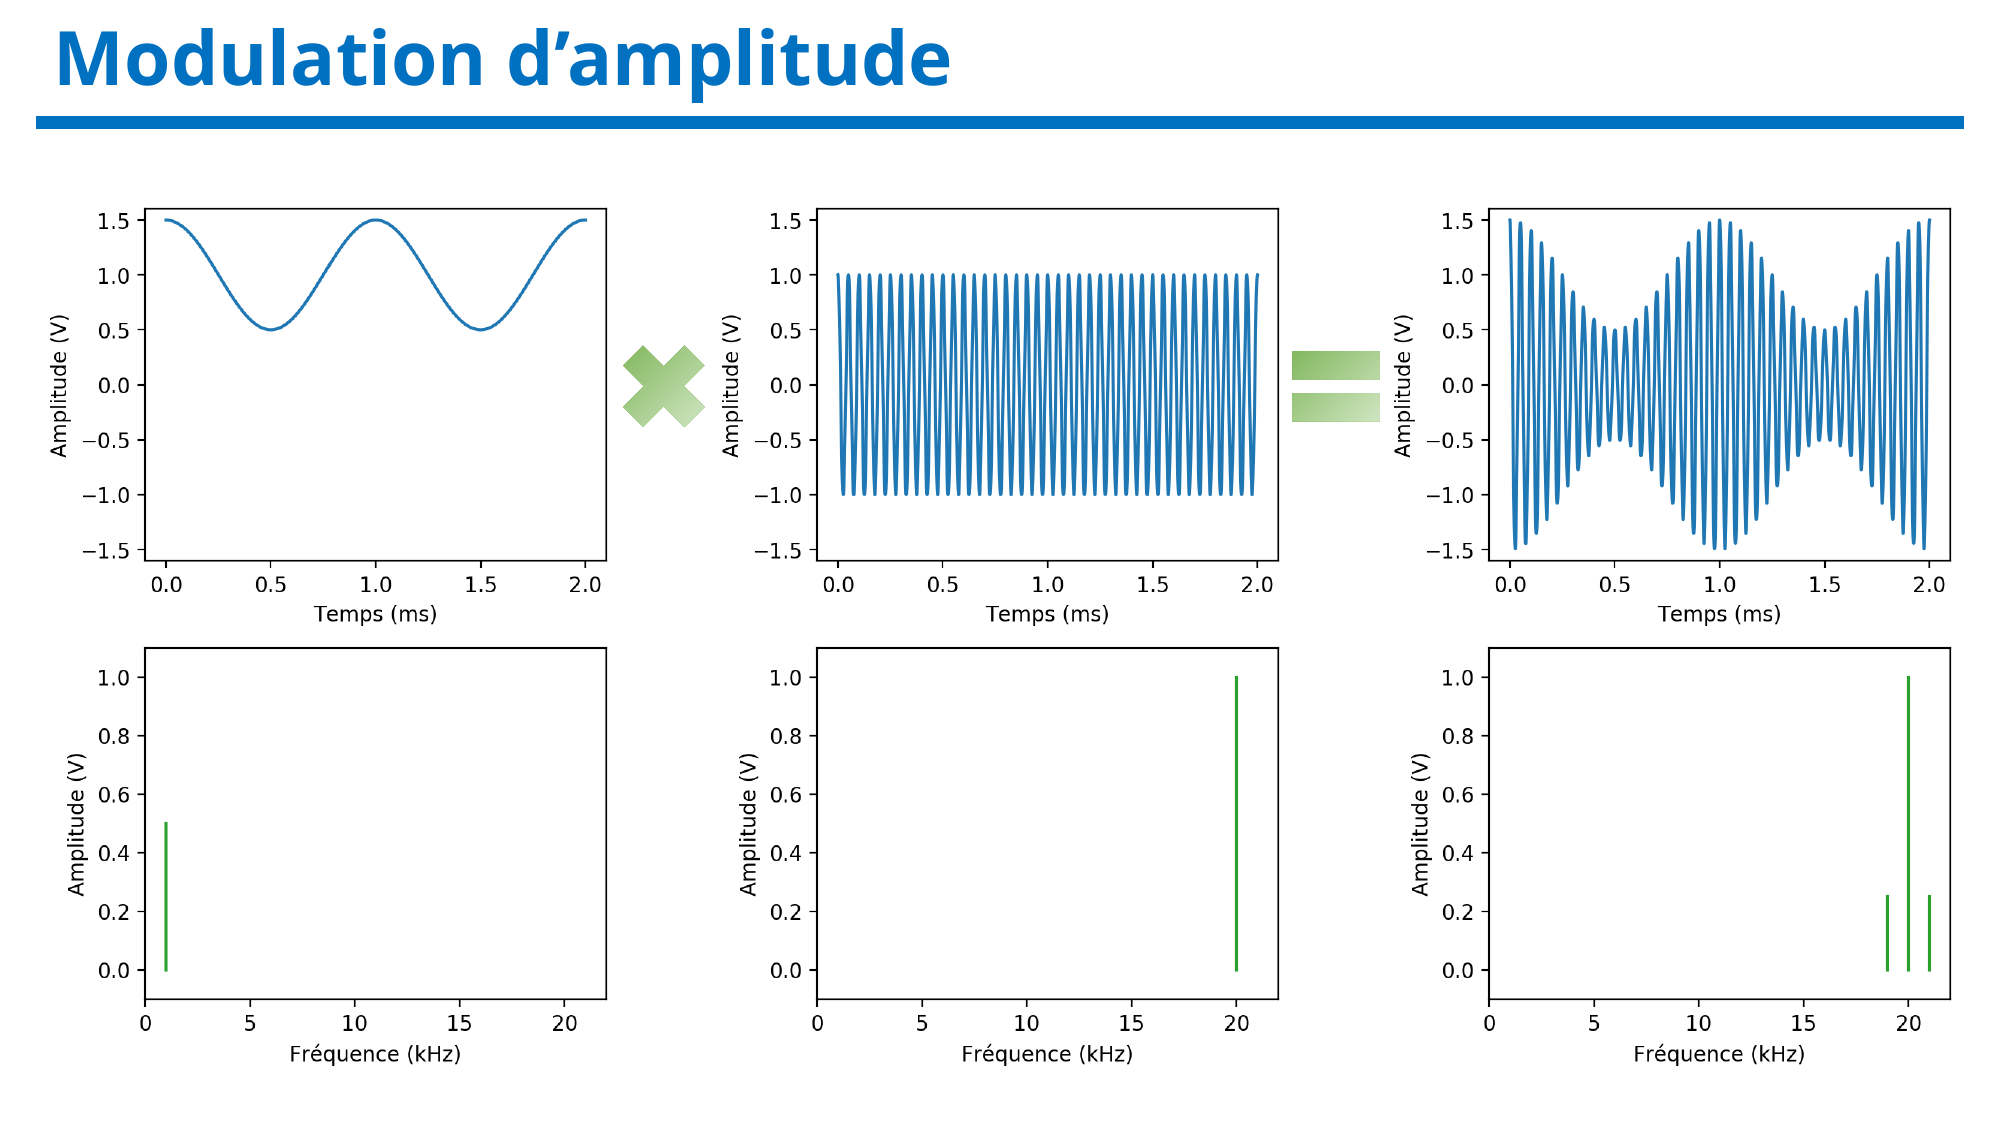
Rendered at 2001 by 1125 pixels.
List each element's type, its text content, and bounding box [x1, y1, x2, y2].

picture [1379, 194, 1965, 1080]
text_box [1293, 392, 1379, 422]
text_box Modulation d’amplitude [0, 0, 2000, 123]
text_box [621, 344, 706, 429]
text_box [1293, 351, 1379, 380]
picture [707, 194, 1293, 1080]
picture [35, 194, 621, 1080]
